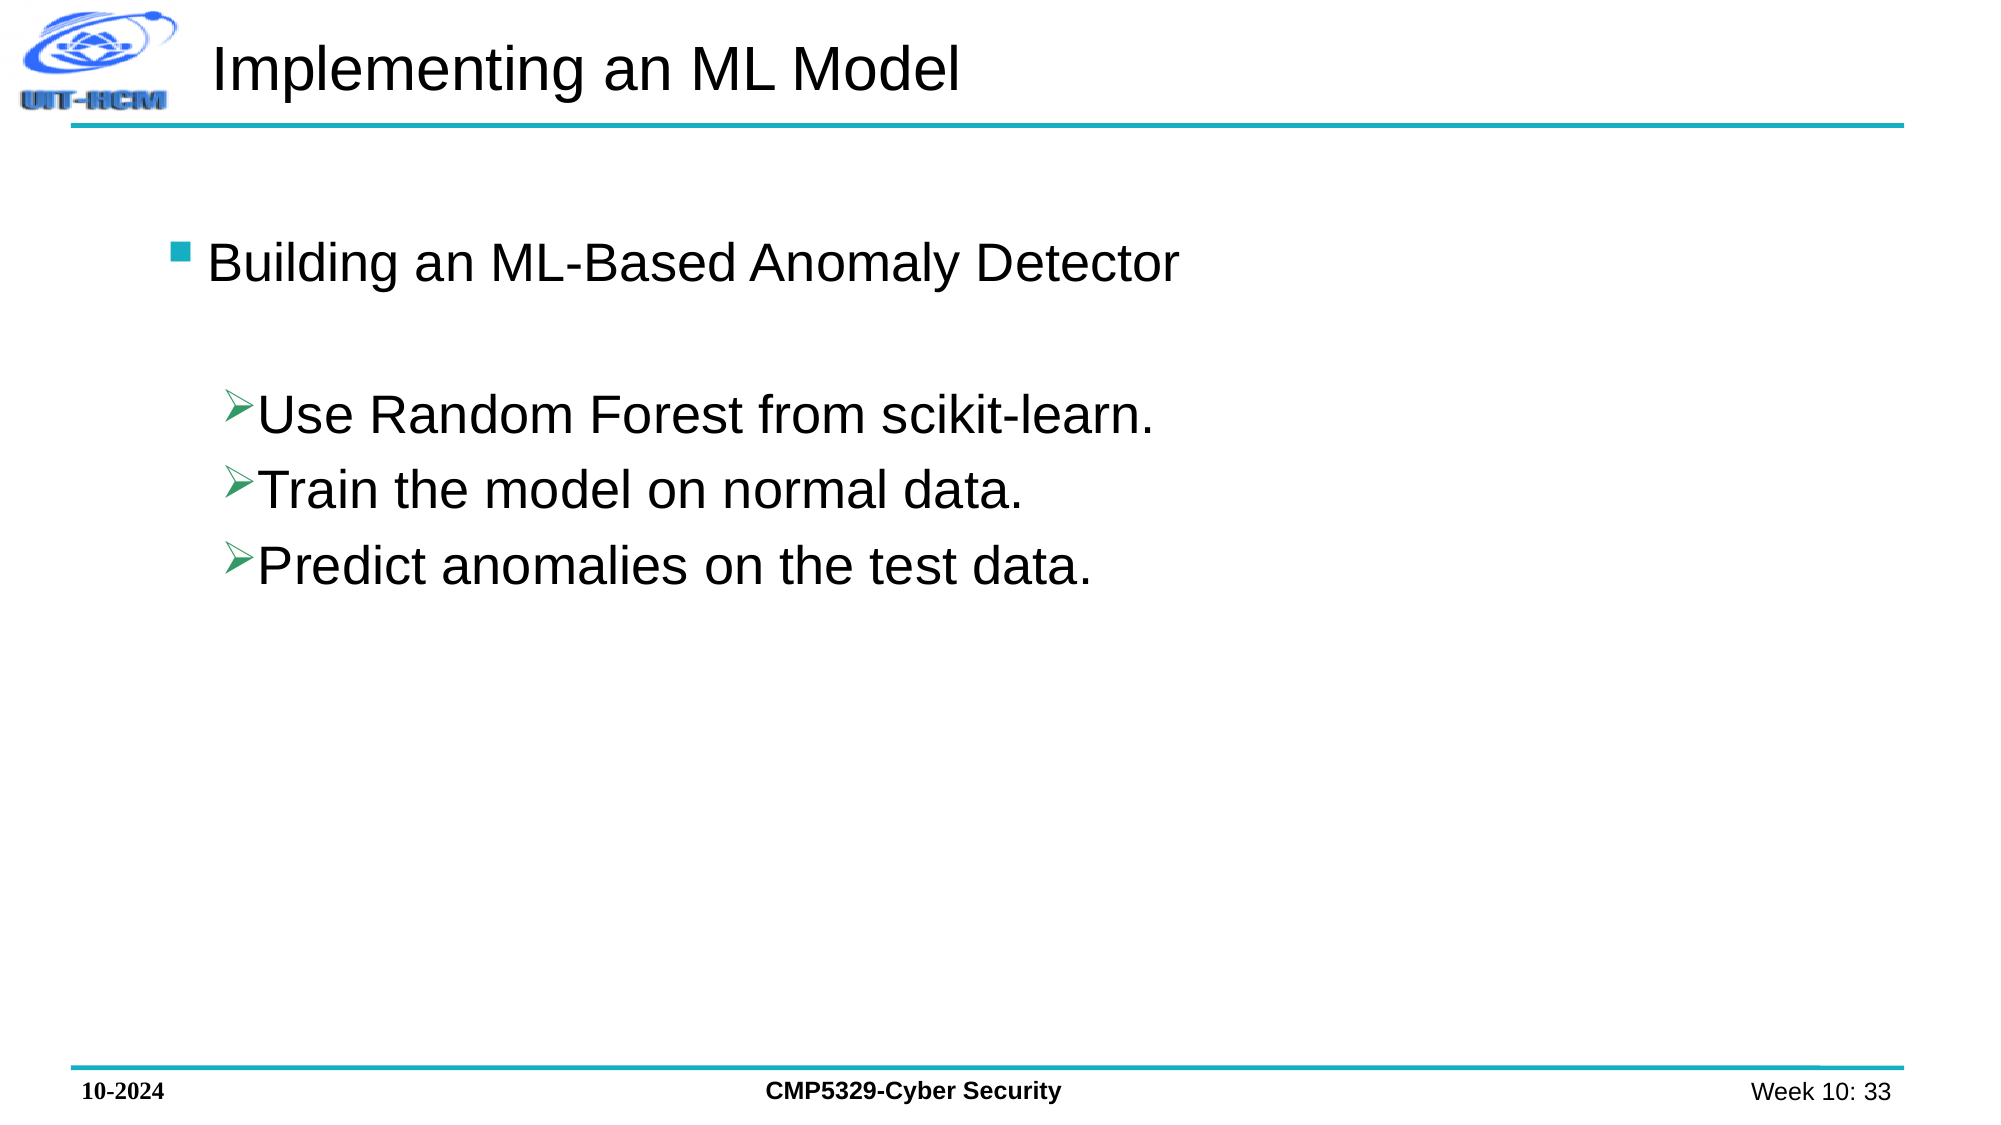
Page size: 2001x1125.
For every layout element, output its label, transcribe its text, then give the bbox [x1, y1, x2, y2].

title Implementing an ML Model [196, 0, 1804, 130]
picture [1, 0, 196, 120]
list Building an ML-Based Anomaly Detector Use Random Forest from scikit-learn. Train the model on normal data. Predict anomalies on the test data. [150, 220, 1850, 1035]
